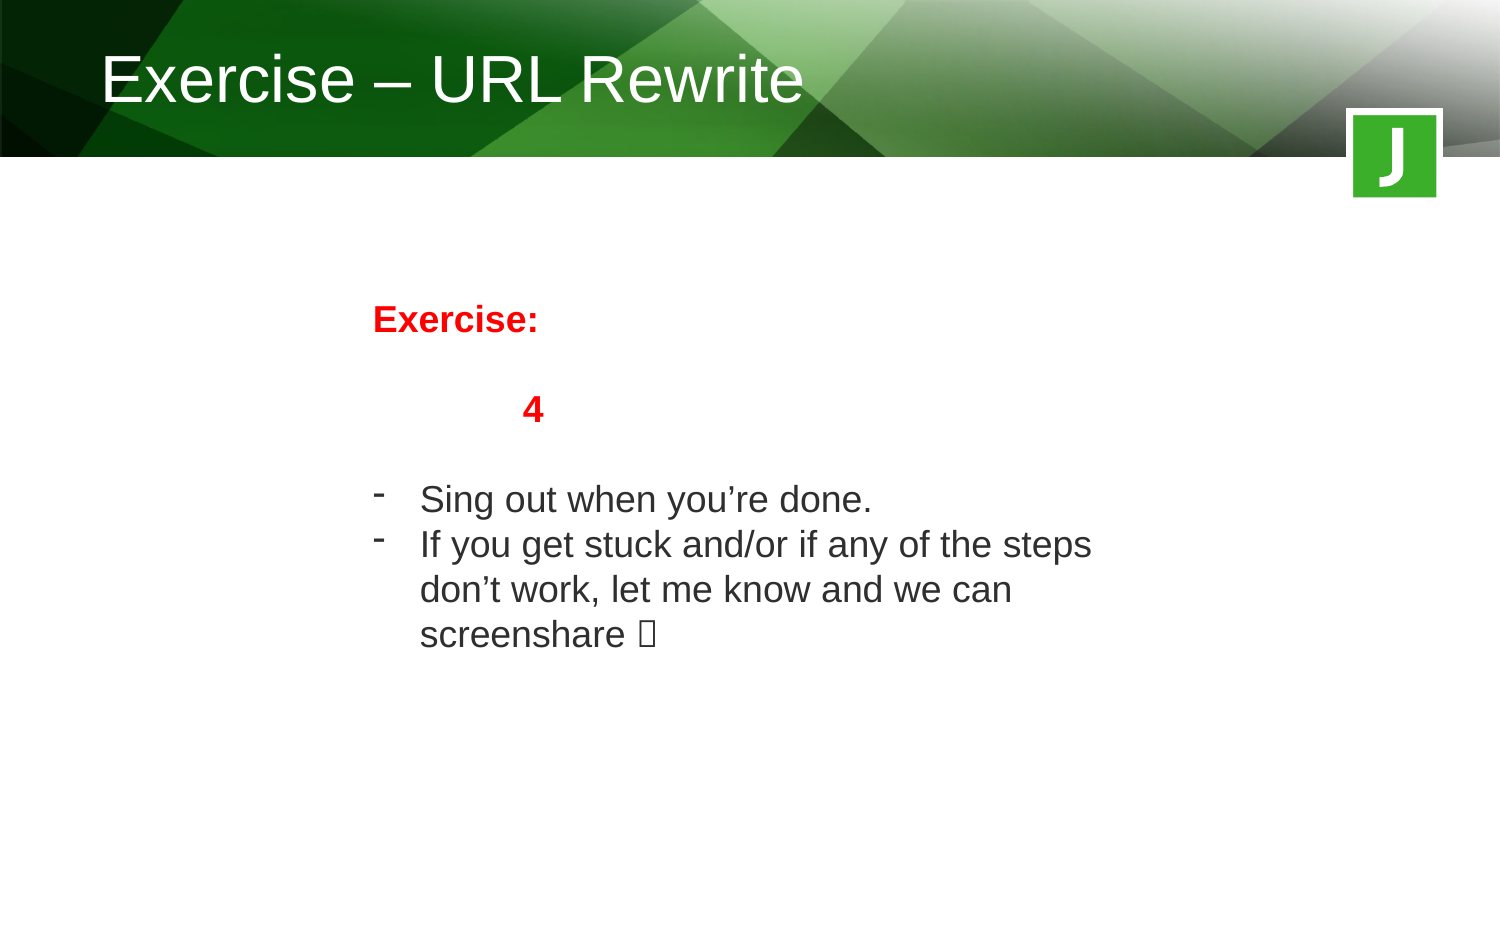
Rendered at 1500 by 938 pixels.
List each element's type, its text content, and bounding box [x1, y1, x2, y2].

text_box Exercise: 4 Sing out when you’re done. If you get stuck and/or if any of the steps don’t work, let me know and we can screenshare  [358, 287, 1142, 663]
picture [0, 0, 1500, 204]
text_box Exercise – URL Rewrite [85, 28, 1284, 124]
